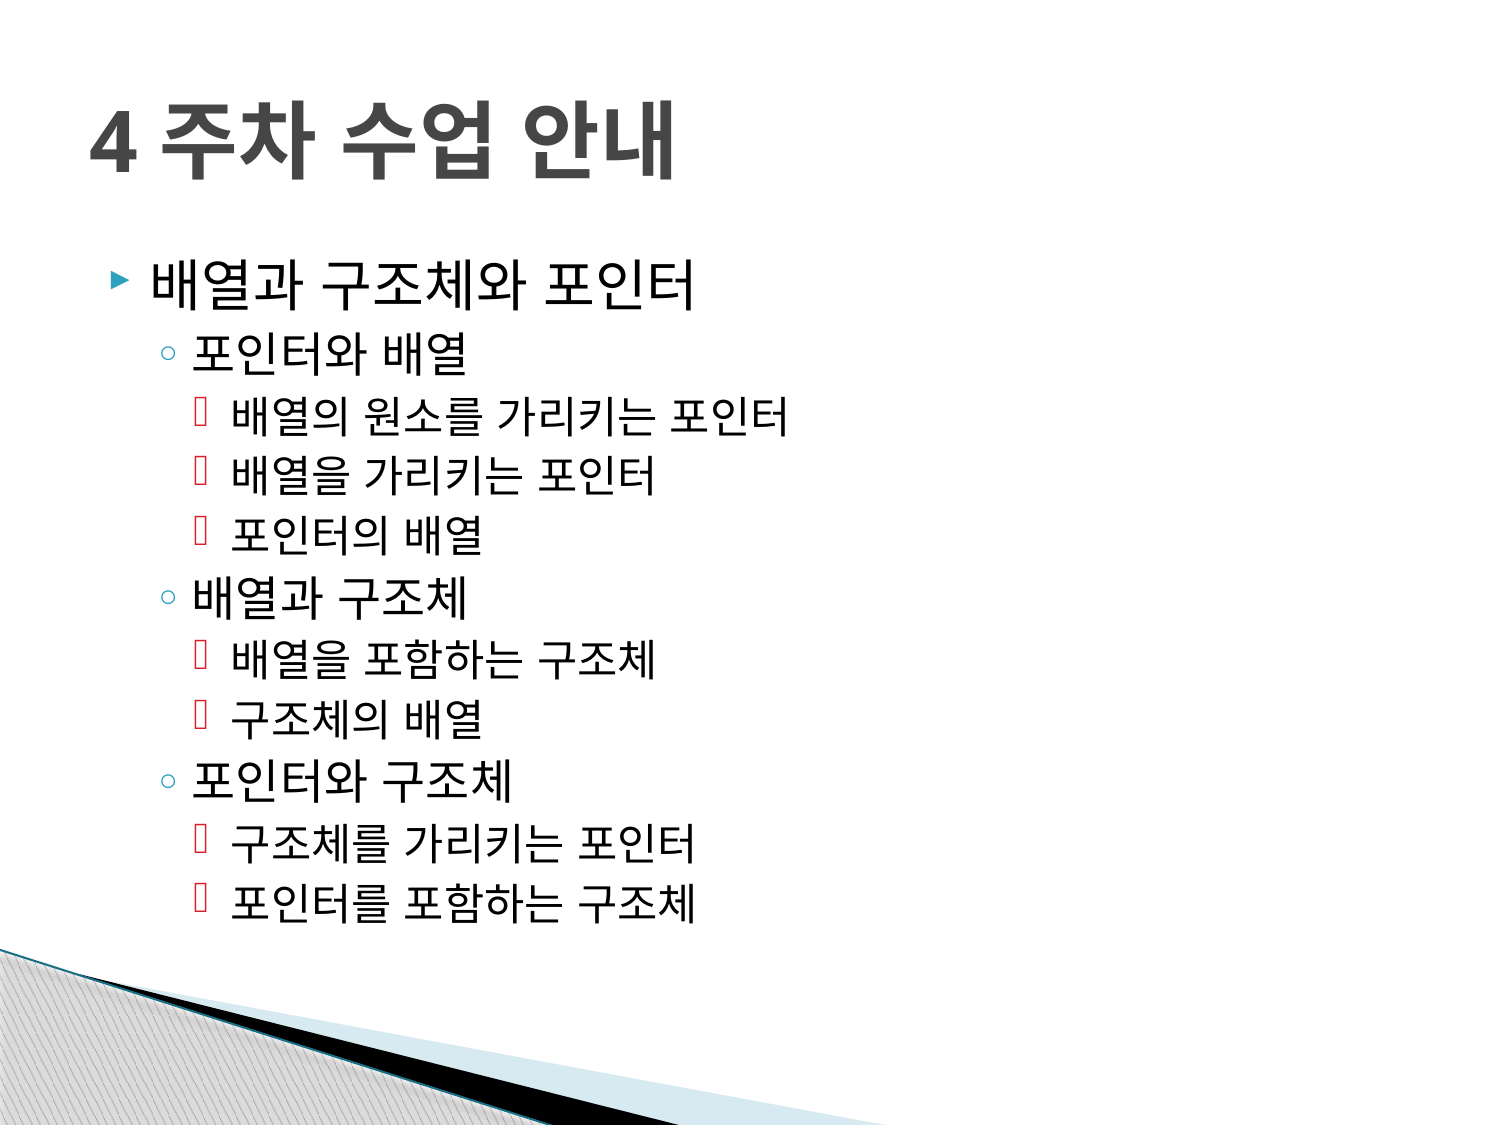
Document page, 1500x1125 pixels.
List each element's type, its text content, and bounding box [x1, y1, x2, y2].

title 4주차 수업 안내 [75, 45, 1425, 233]
list 배열과 구조체와 포인터 포인터와 배열 배열의 원소를 가리키는 포인터 배열을 가리키는 포인터 포인터의 배열 배열과 구조체 배열을 포함하는 구조체 구조체의 배열 포인터와 구조체 구조체를 가리키는 포인터 포인터를 포함하는 구조체 [75, 243, 1425, 986]
